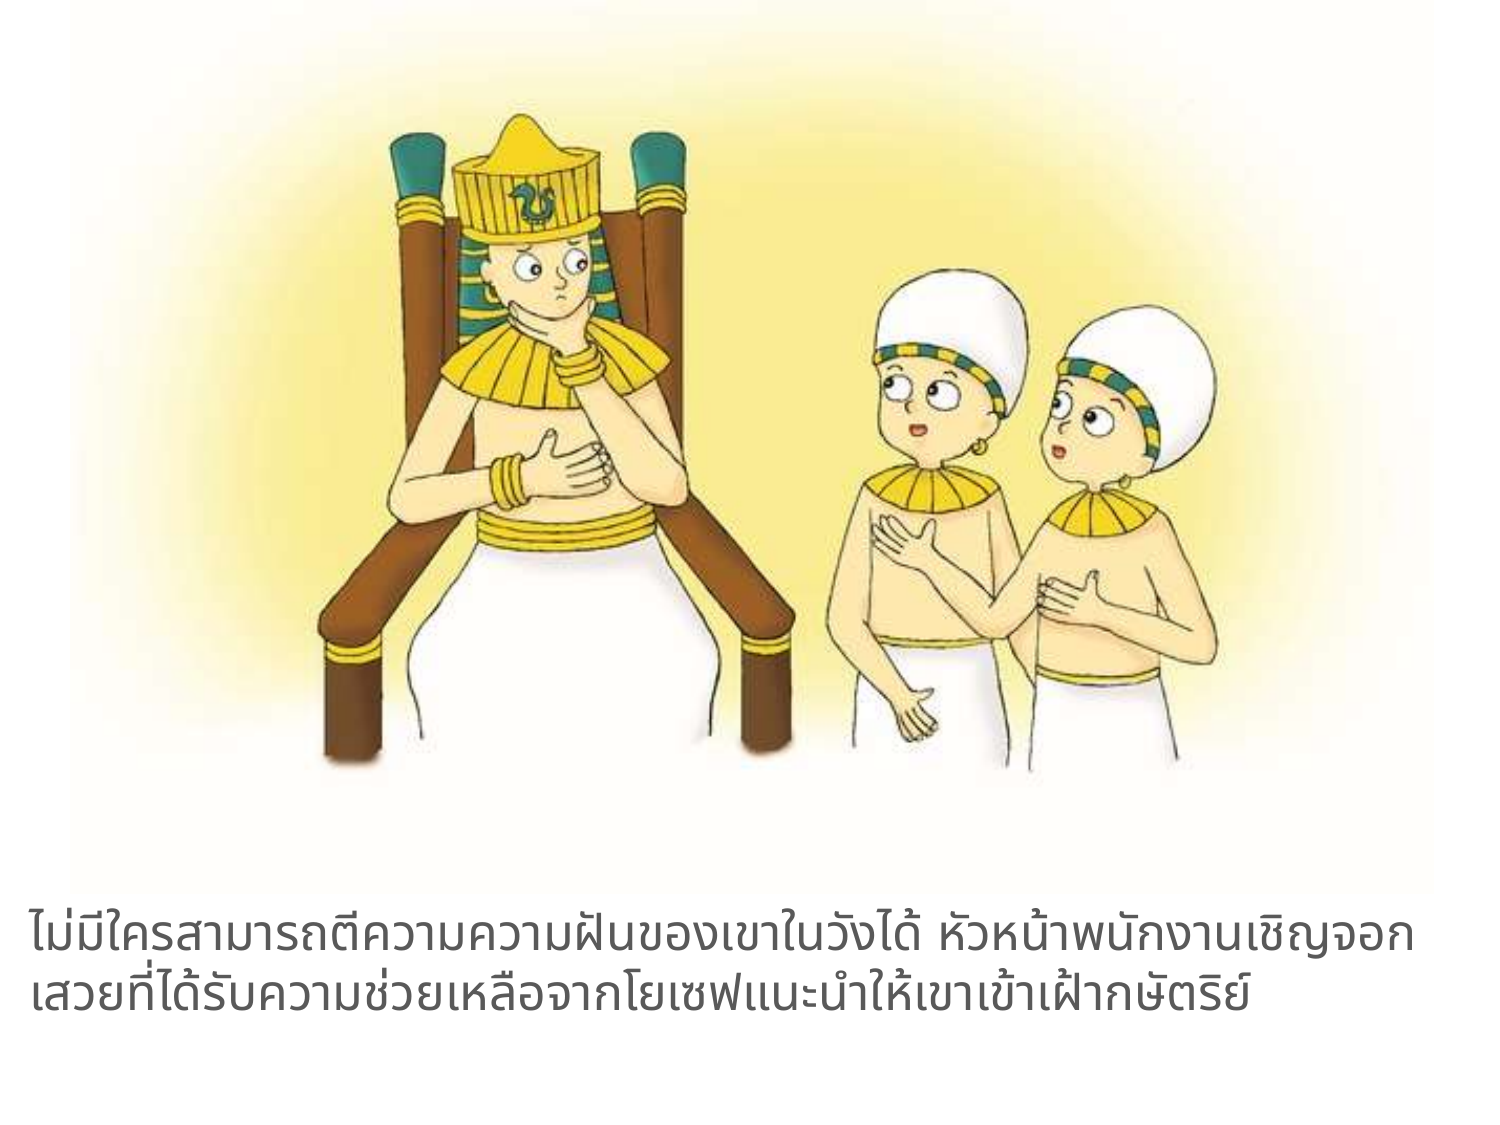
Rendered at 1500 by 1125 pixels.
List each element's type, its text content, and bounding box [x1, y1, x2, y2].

text_box ไม่มีใครสามารถตีความความฝันของเขาในวังได้ หัวหน้าพนักงานเชิญจอกเสวยที่ได้รับความช่วยเหลือจากโยเซฟแนะนำให้เขาเข้าเฝ้ากษัตริย์ [14, 893, 1486, 1028]
picture [69, 0, 1435, 894]
